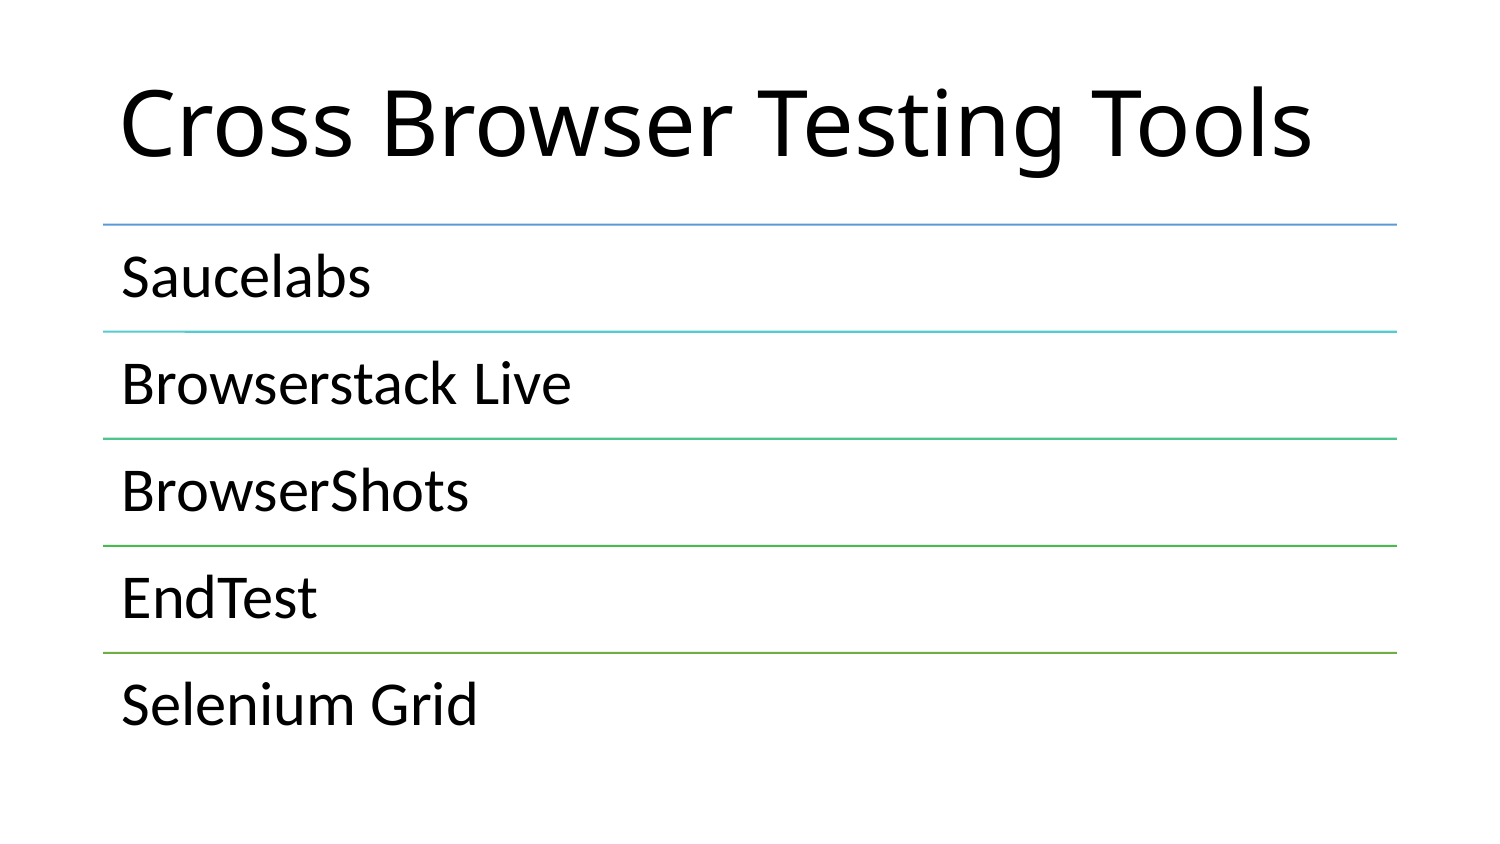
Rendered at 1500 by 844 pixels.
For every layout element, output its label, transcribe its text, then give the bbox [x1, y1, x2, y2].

title Cross Browser Testing Tools [103, 44, 1397, 208]
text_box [103, 224, 1397, 760]
